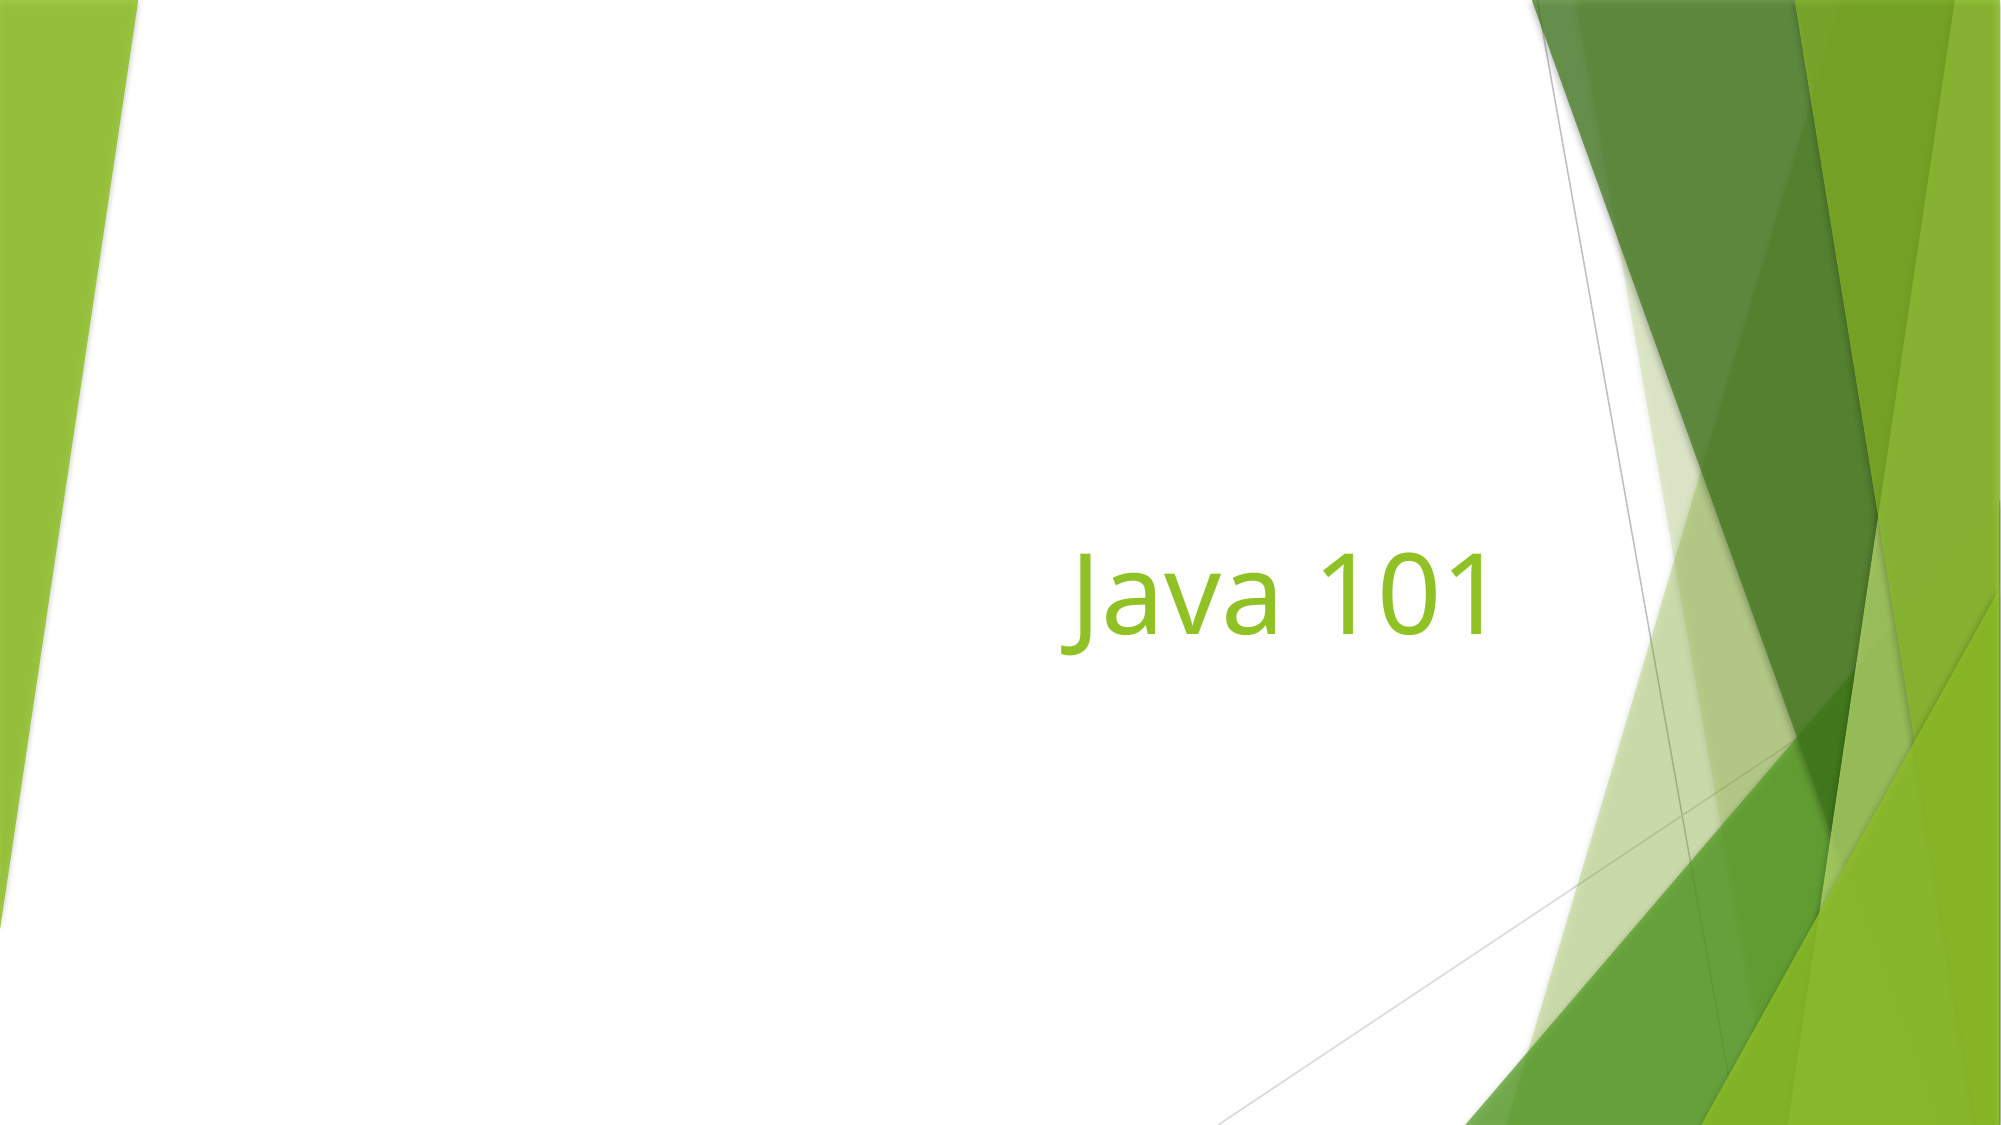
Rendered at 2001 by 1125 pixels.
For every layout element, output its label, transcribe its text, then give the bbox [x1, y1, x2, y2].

title Java 101 [247, 394, 1522, 665]
